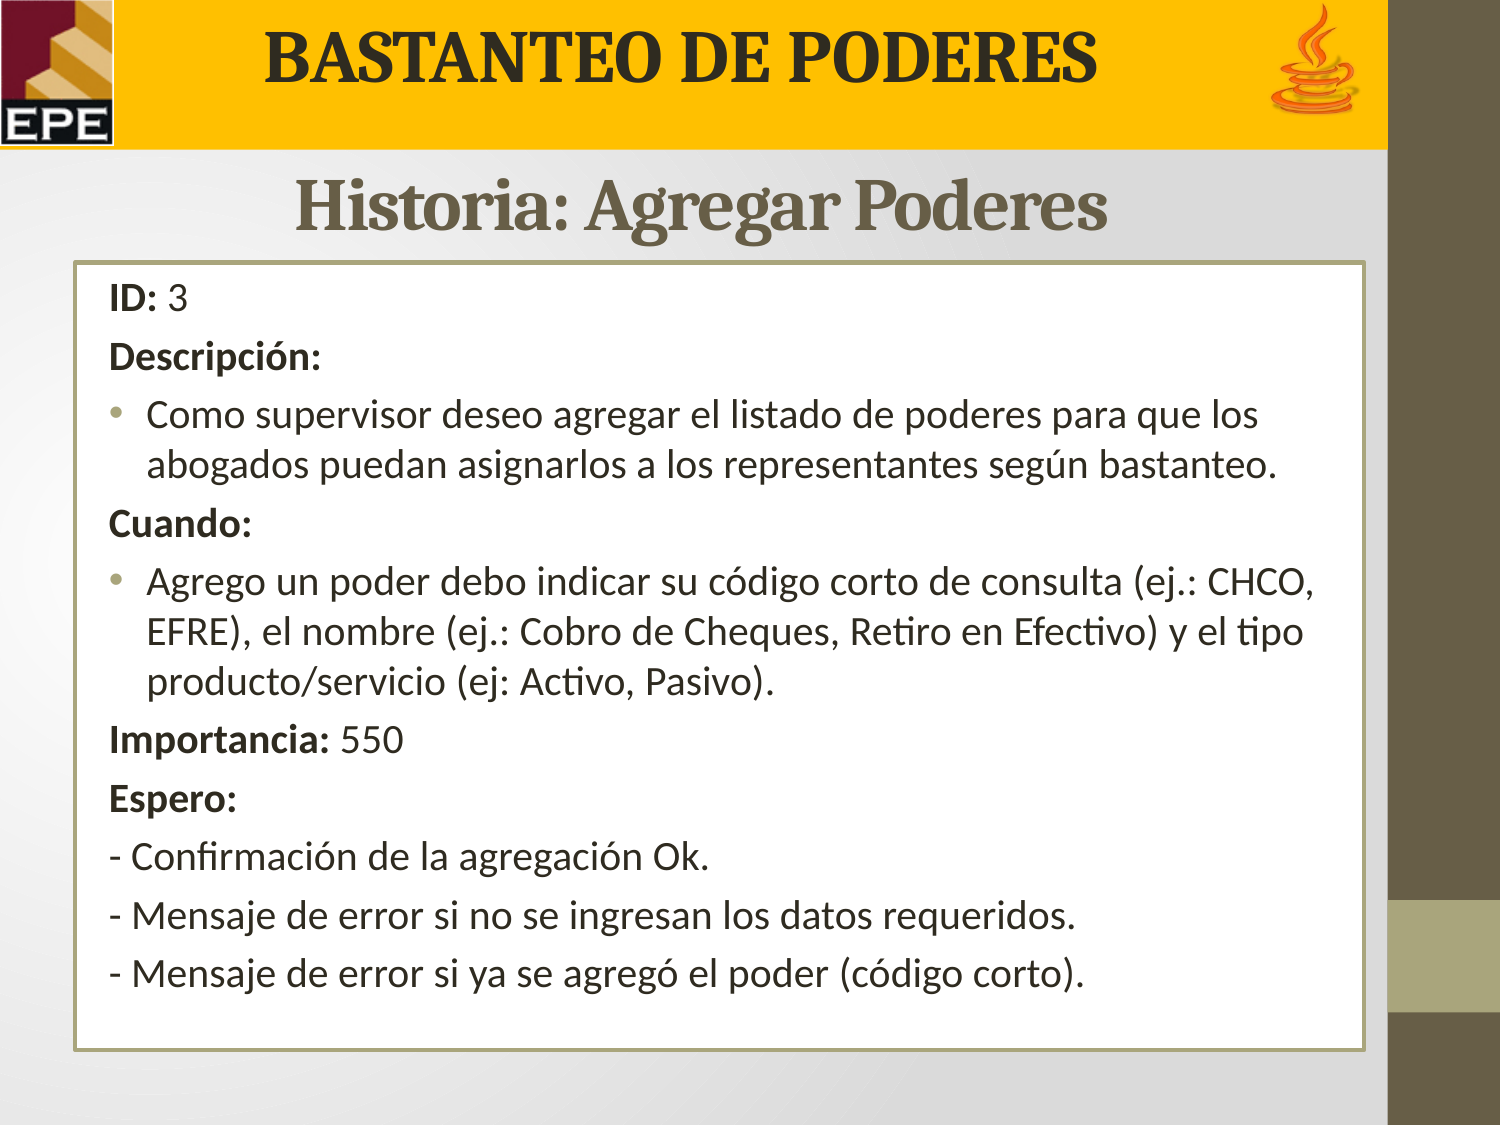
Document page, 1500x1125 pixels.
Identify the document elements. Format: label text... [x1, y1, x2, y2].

title Historia: Agregar Poderes [76, 172, 1327, 253]
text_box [0, 0, 1389, 152]
list ID: 3 Descripción: Como supervisor deseo agregar el listado de poderes para que los abogados puedan asignarlos a los representantes según bastanteo. Cuando: Agrego un poder debo indicar su código corto de consulta (ej.: CHCO, EFRE), el nombre (ej.: Cobro de Cheques, Retiro en Efectivo) y el tipo producto/servicio (ej: Activo, Pasivo). Importancia: 550 Espero: - Confirmación de la agregación Ok. - Mensaje de error si no se ingresan los datos requeridos. - Mensaje de error si ya se agregó el poder (código corto). [73, 260, 1366, 1052]
